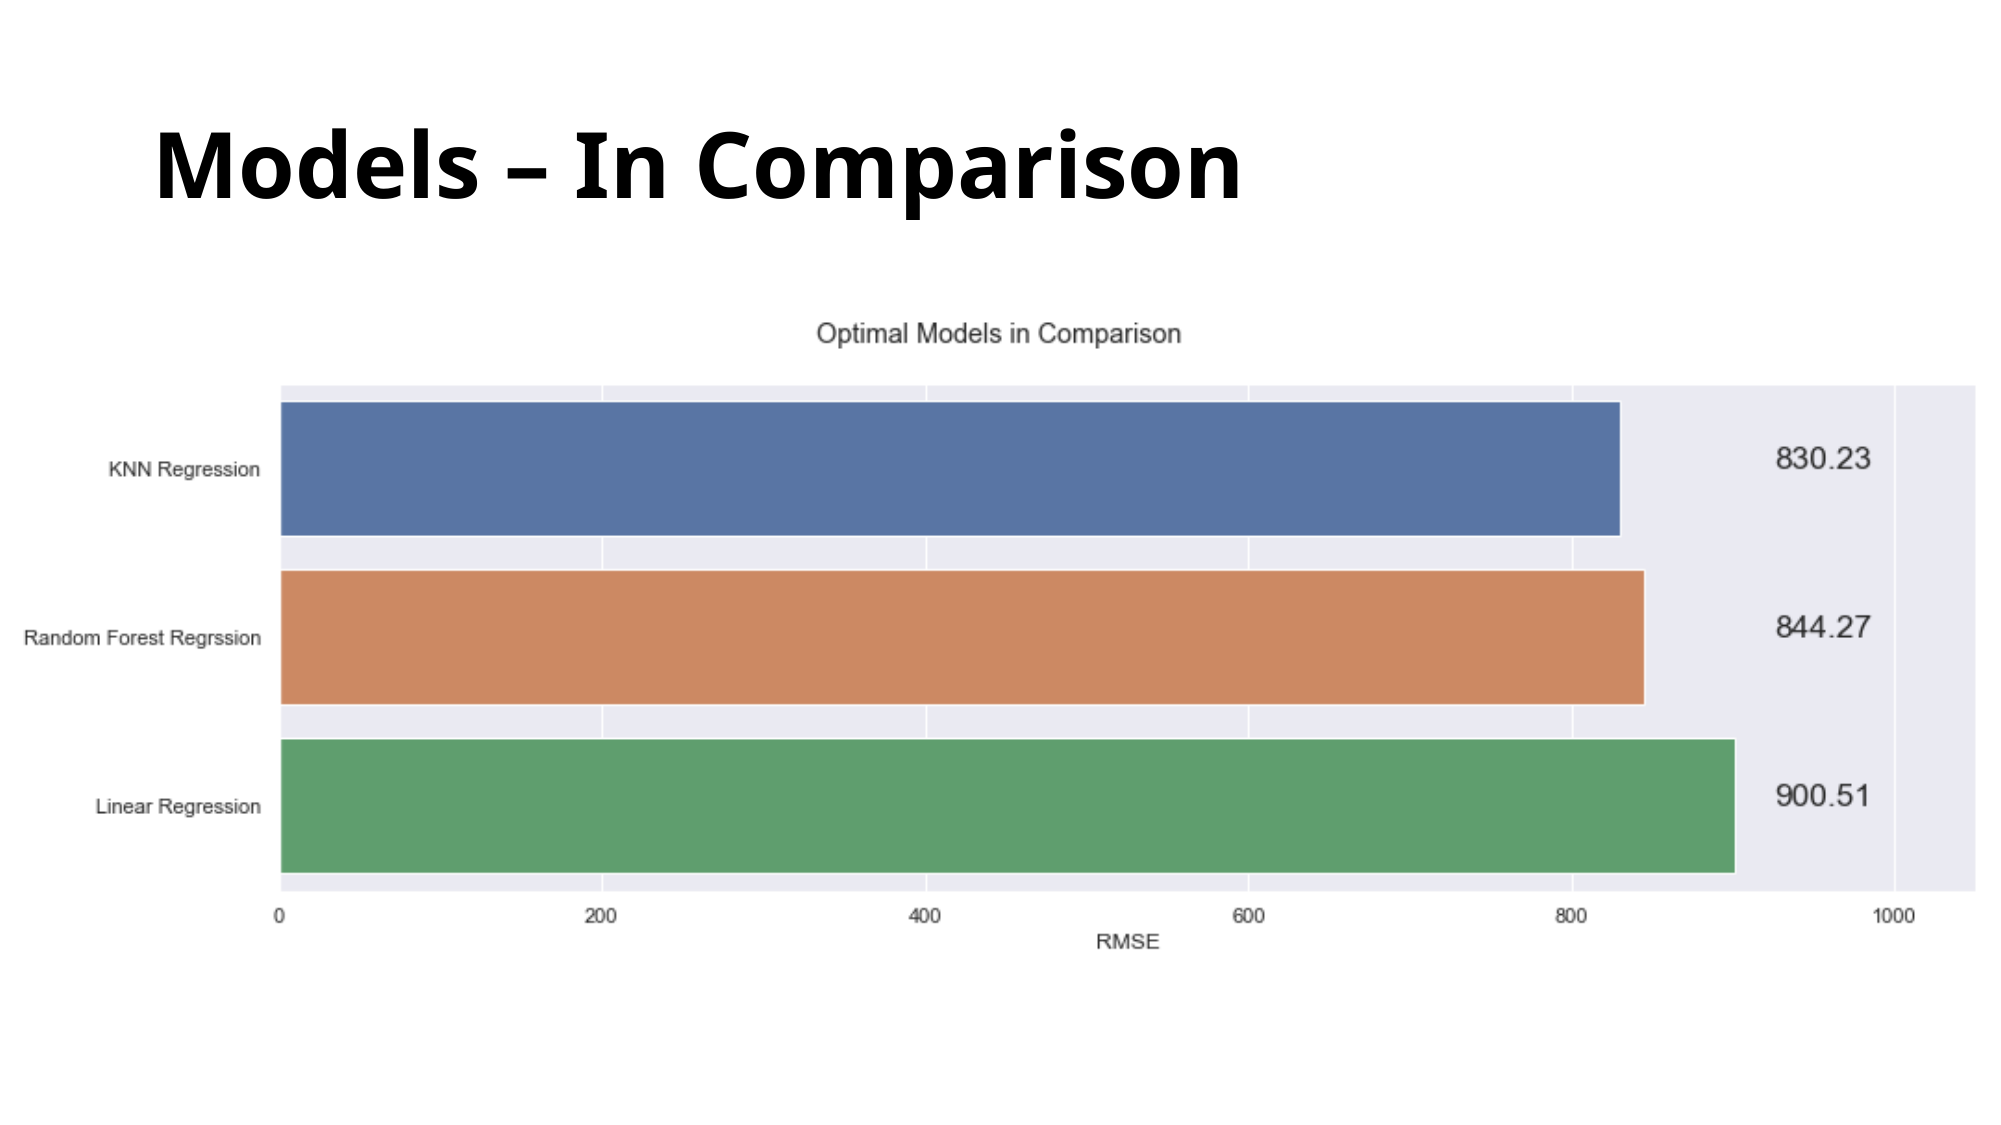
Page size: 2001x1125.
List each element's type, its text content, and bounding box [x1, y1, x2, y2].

picture [0, 310, 2000, 977]
title Models – In Comparison [137, 59, 1863, 278]
